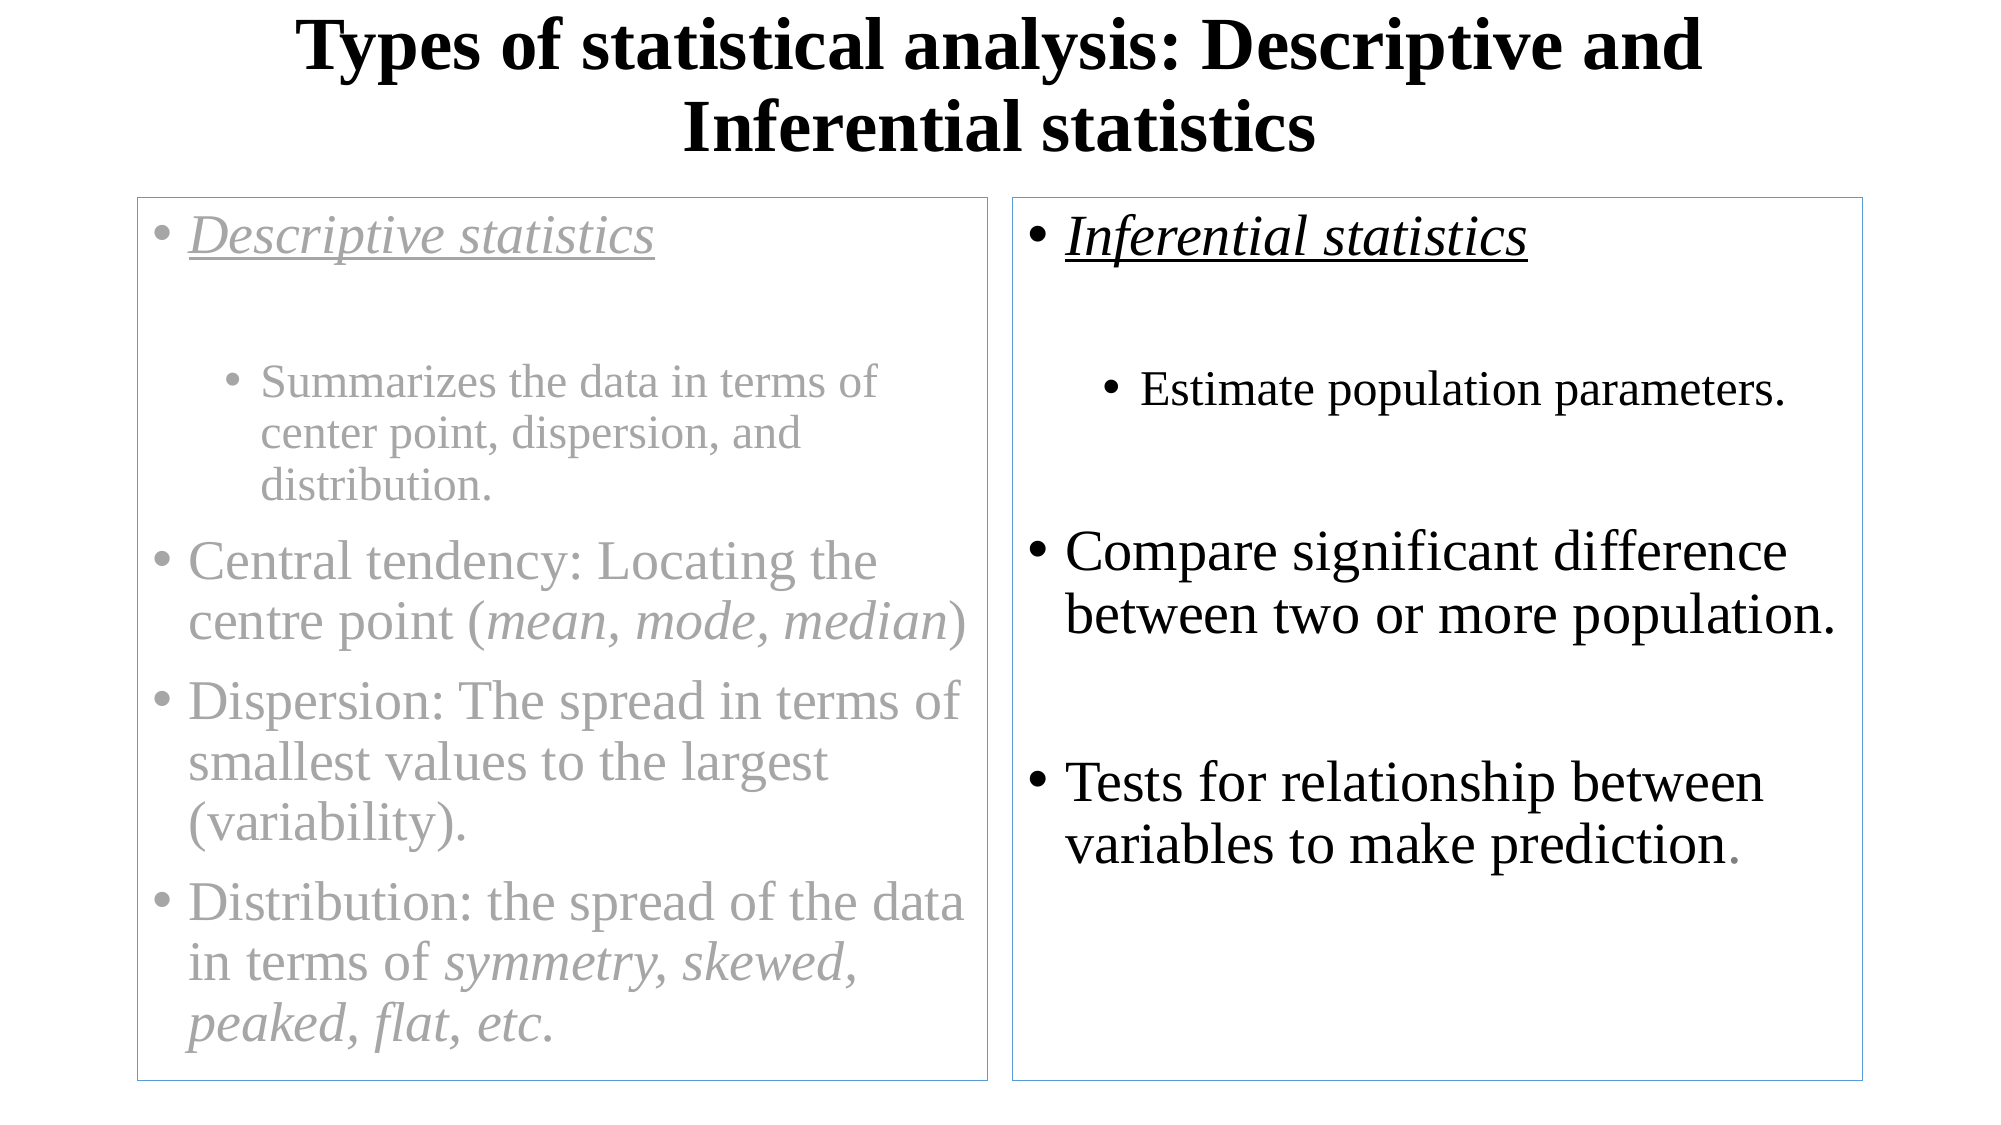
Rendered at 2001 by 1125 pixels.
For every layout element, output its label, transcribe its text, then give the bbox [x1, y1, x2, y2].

list Descriptive statistics Summarizes the data in terms of center point, dispersion, and distribution. Central tendency: Locating the centre point (mean, mode, median) Dispersion: The spread in terms of smallest values to the largest (variability). Distribution: the spread of the data in terms of symmetry, skewed, peaked, flat, etc. [137, 197, 988, 1081]
list Inferential statistics Estimate population parameters. Compare significant difference between two or more population. Tests for relationship between variables to make prediction. [1012, 197, 1863, 1081]
title Types of statistical analysis: Descriptive and Inferential statistics [137, 17, 1863, 156]
